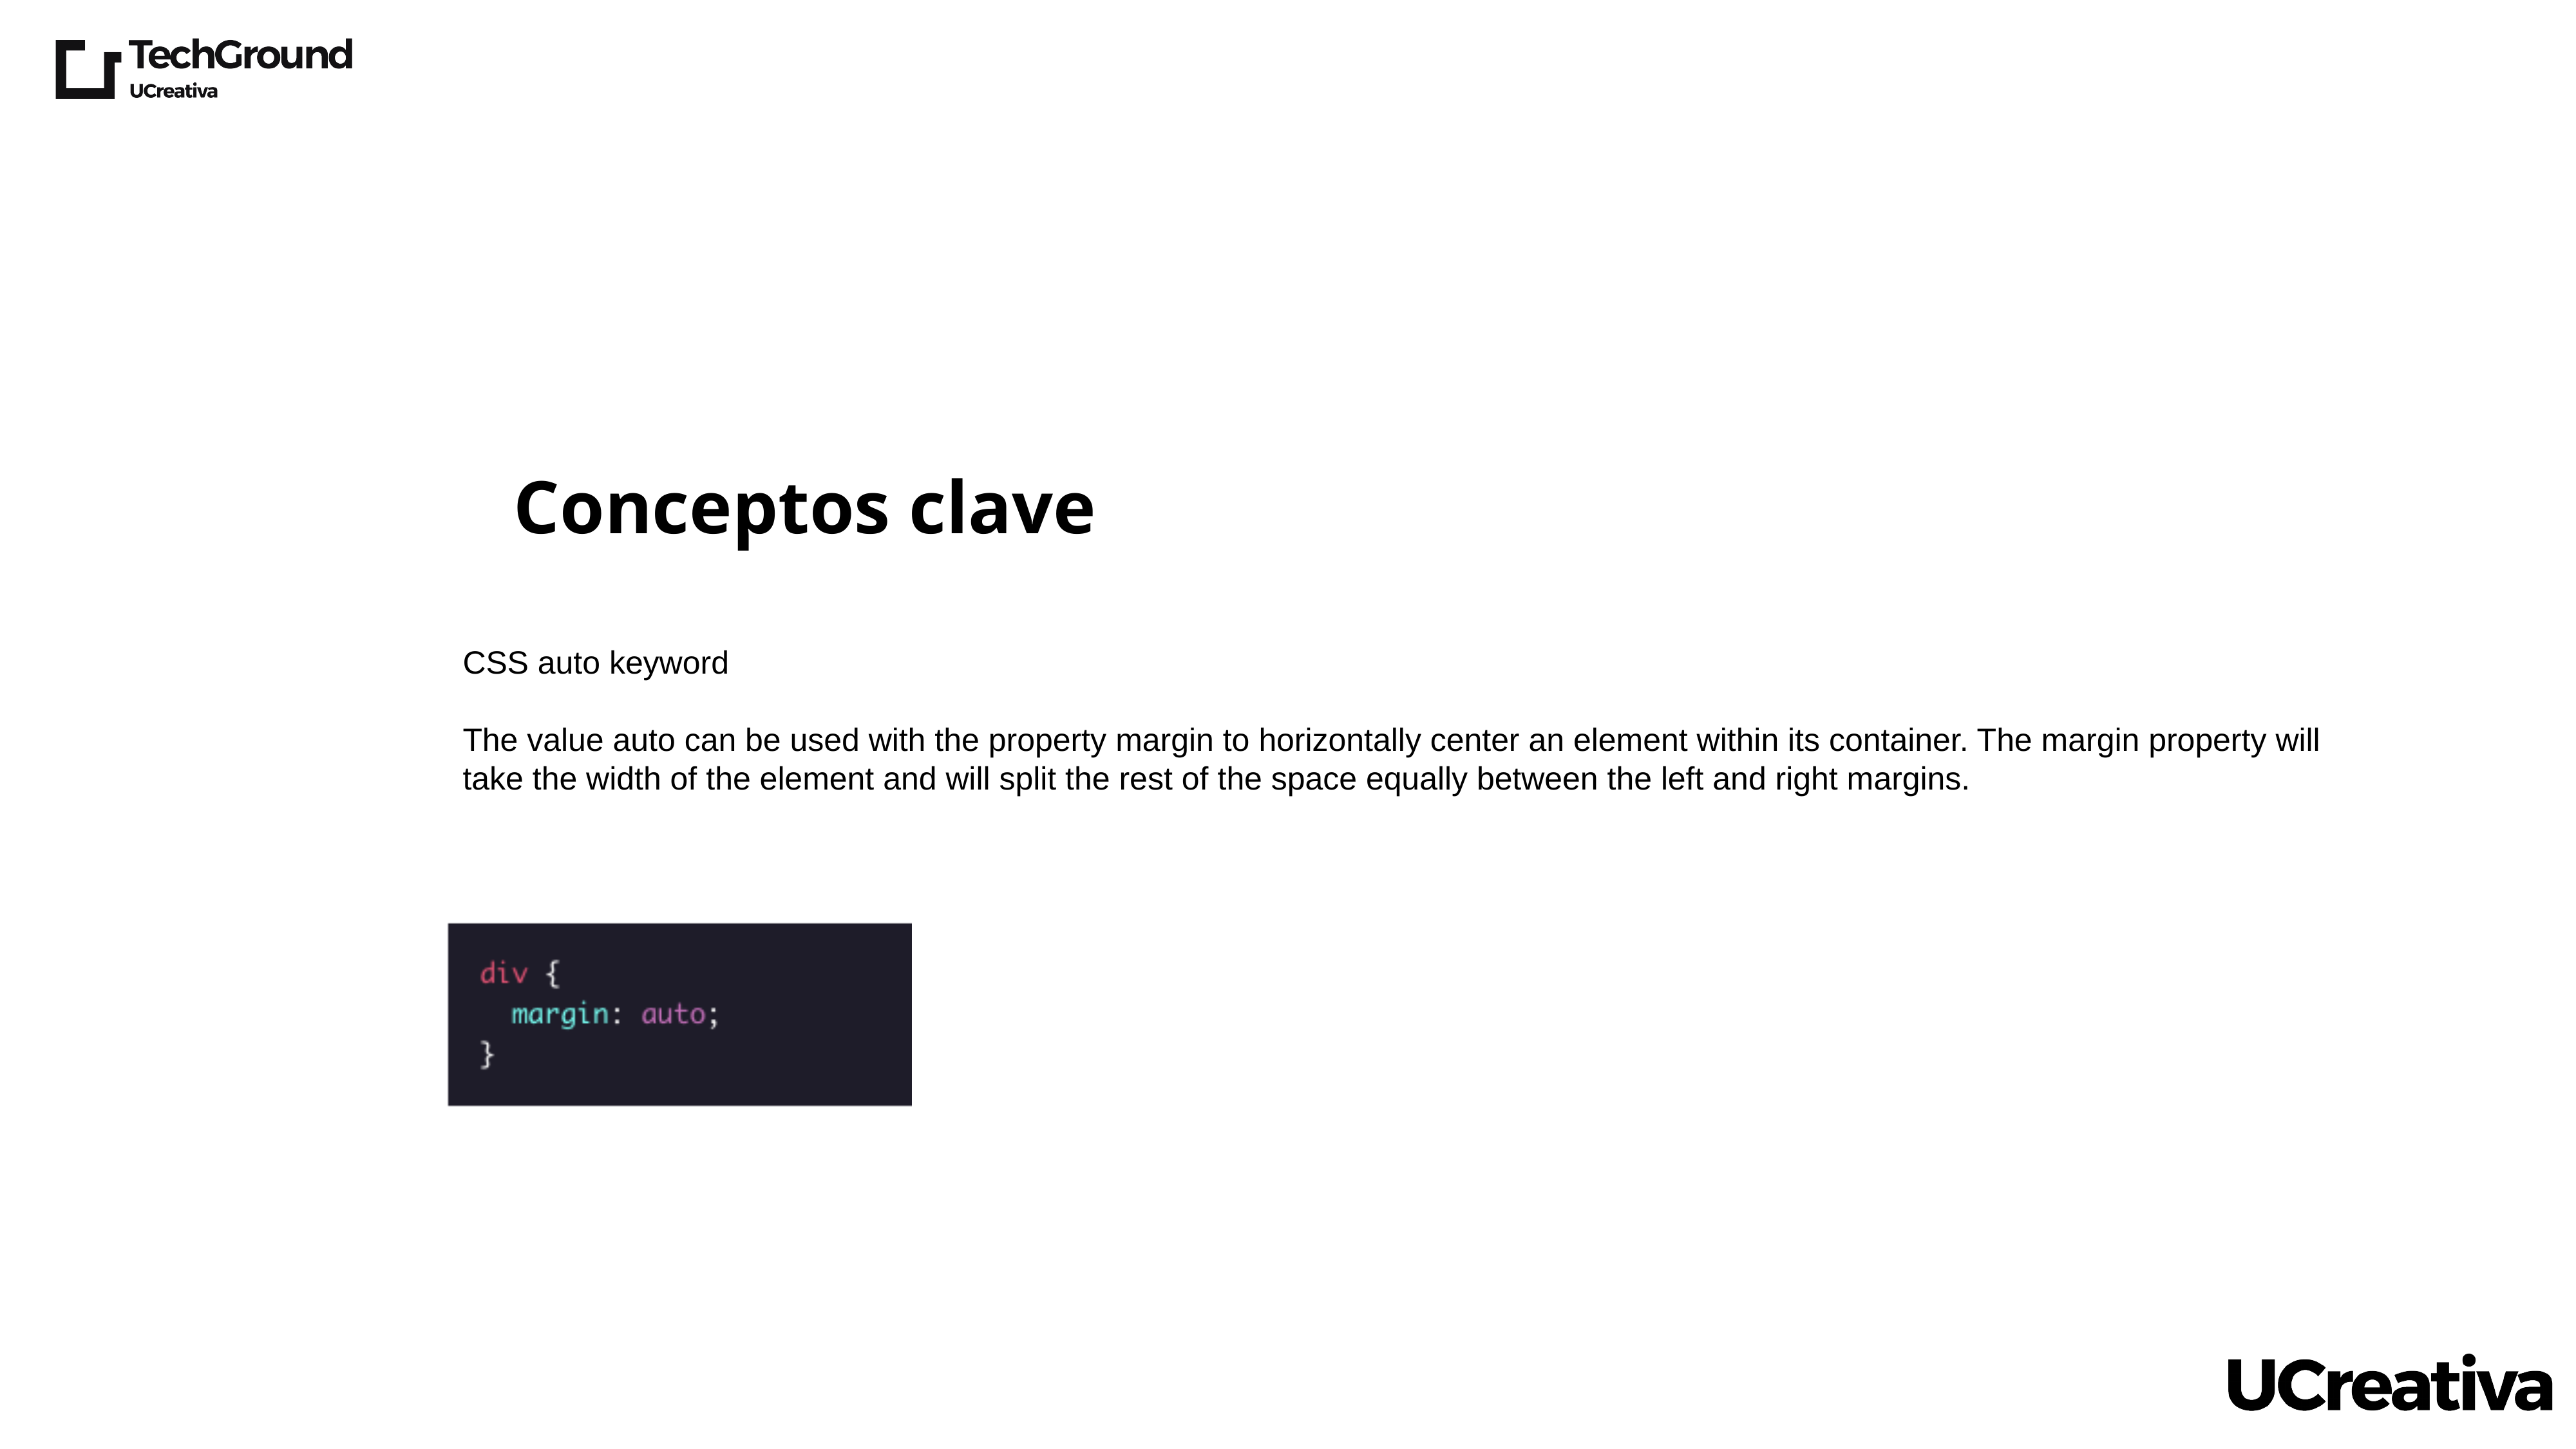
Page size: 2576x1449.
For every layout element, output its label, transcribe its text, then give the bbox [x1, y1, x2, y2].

picture [0, 0, 408, 138]
picture [426, 899, 912, 1130]
text_box CSS auto keyword The value auto can be used with the property margin to horizontally center an element within its container. The margin property will take the width of the element and will split the rest of the space equally between the left and right margins. [457, 382, 2338, 1095]
picture [2204, 1315, 2576, 1449]
